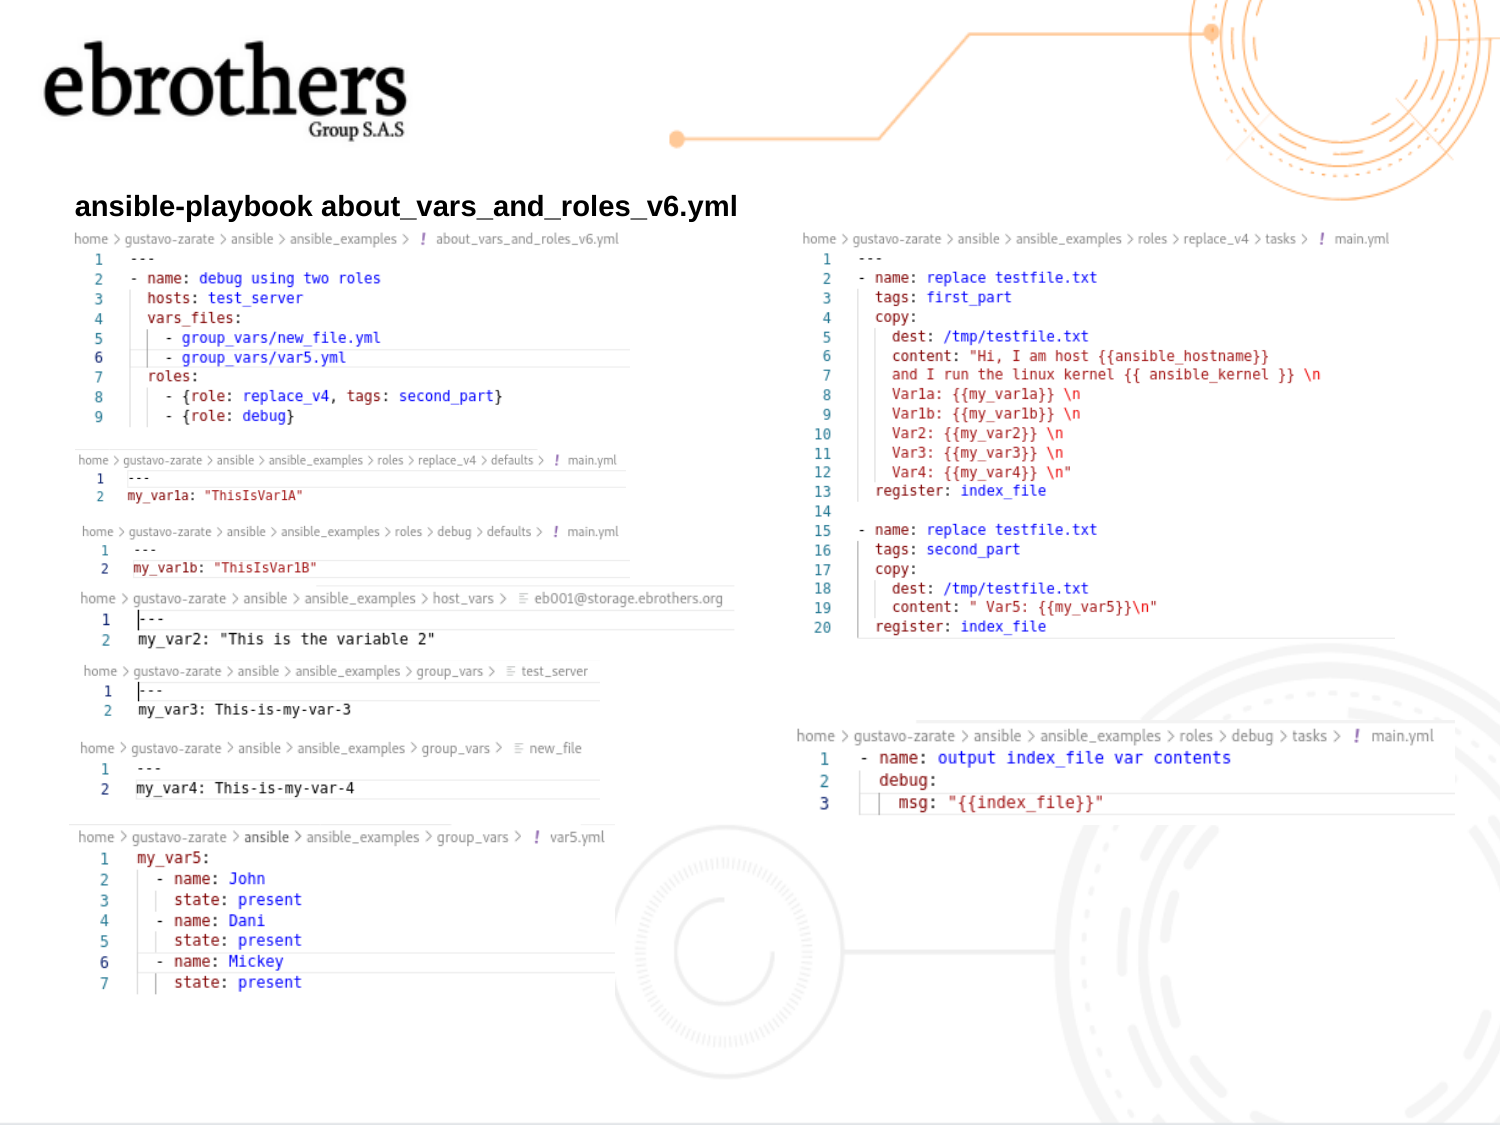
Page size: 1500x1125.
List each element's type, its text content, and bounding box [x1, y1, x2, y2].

picture [0, 0, 1500, 1125]
text_box ansible-playbook about_vars_and_roles_v6.yml [60, 179, 929, 230]
